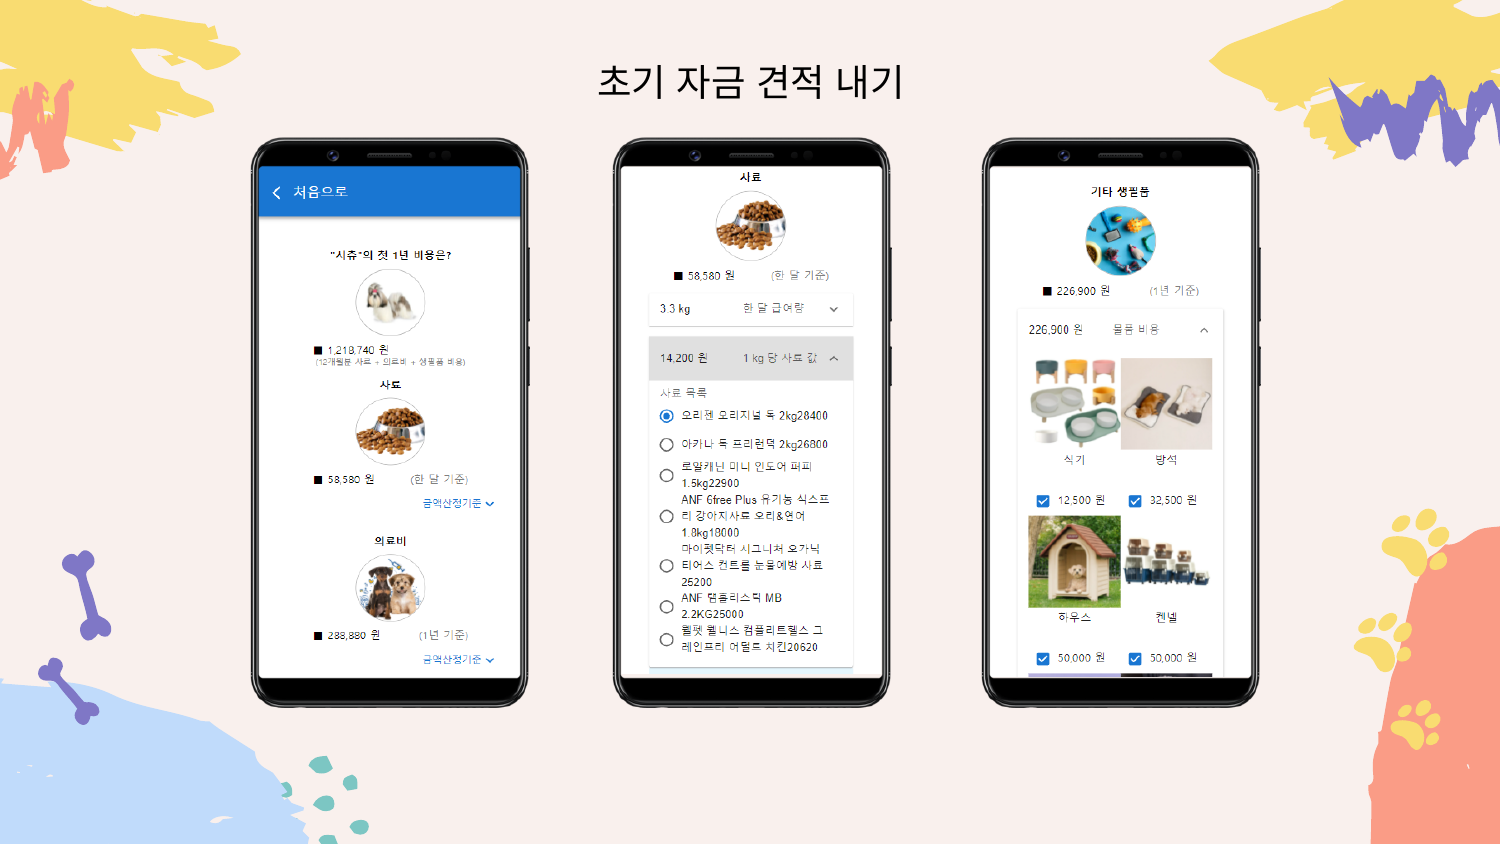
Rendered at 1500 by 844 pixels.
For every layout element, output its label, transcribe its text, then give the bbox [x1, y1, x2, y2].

text_box 초기 자금 견적 내기 [530, 56, 970, 104]
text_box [596, 110, 904, 734]
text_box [234, 110, 542, 734]
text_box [965, 110, 1273, 734]
